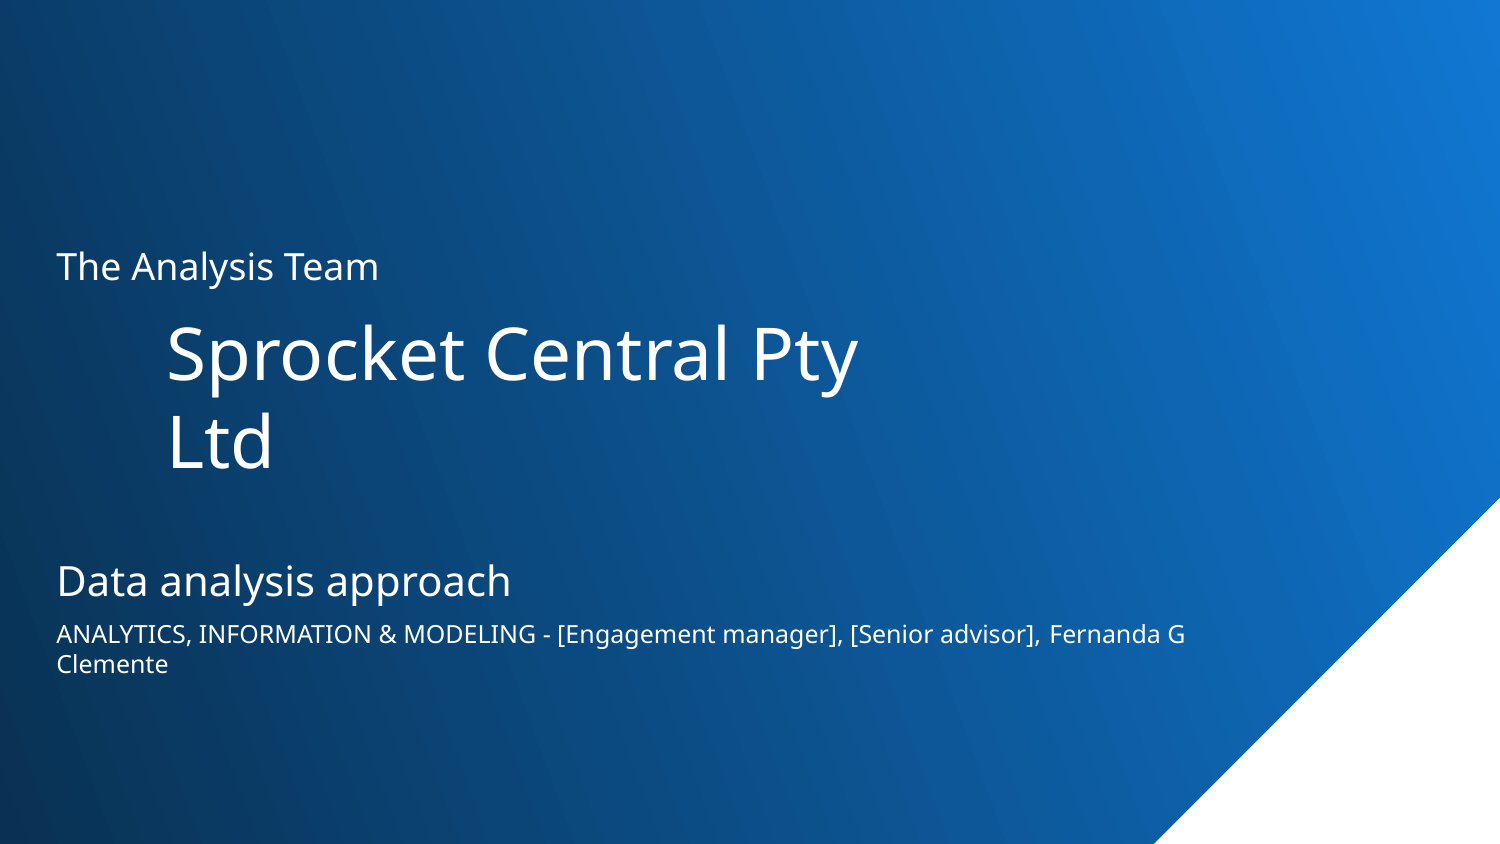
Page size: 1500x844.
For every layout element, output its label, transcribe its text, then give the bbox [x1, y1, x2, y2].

text_box [0, 0, 1500, 844]
text_box Data analysis approach [41, 539, 952, 603]
text_box ANALYTICS, INFORMATION & MODELING - [Engagement manager], [Senior advisor], Fernanda G Clemente [41, 603, 1303, 694]
text_box Sprocket Central Pty Ltd [151, 292, 999, 498]
text_box The Analysis Team [41, 228, 452, 303]
